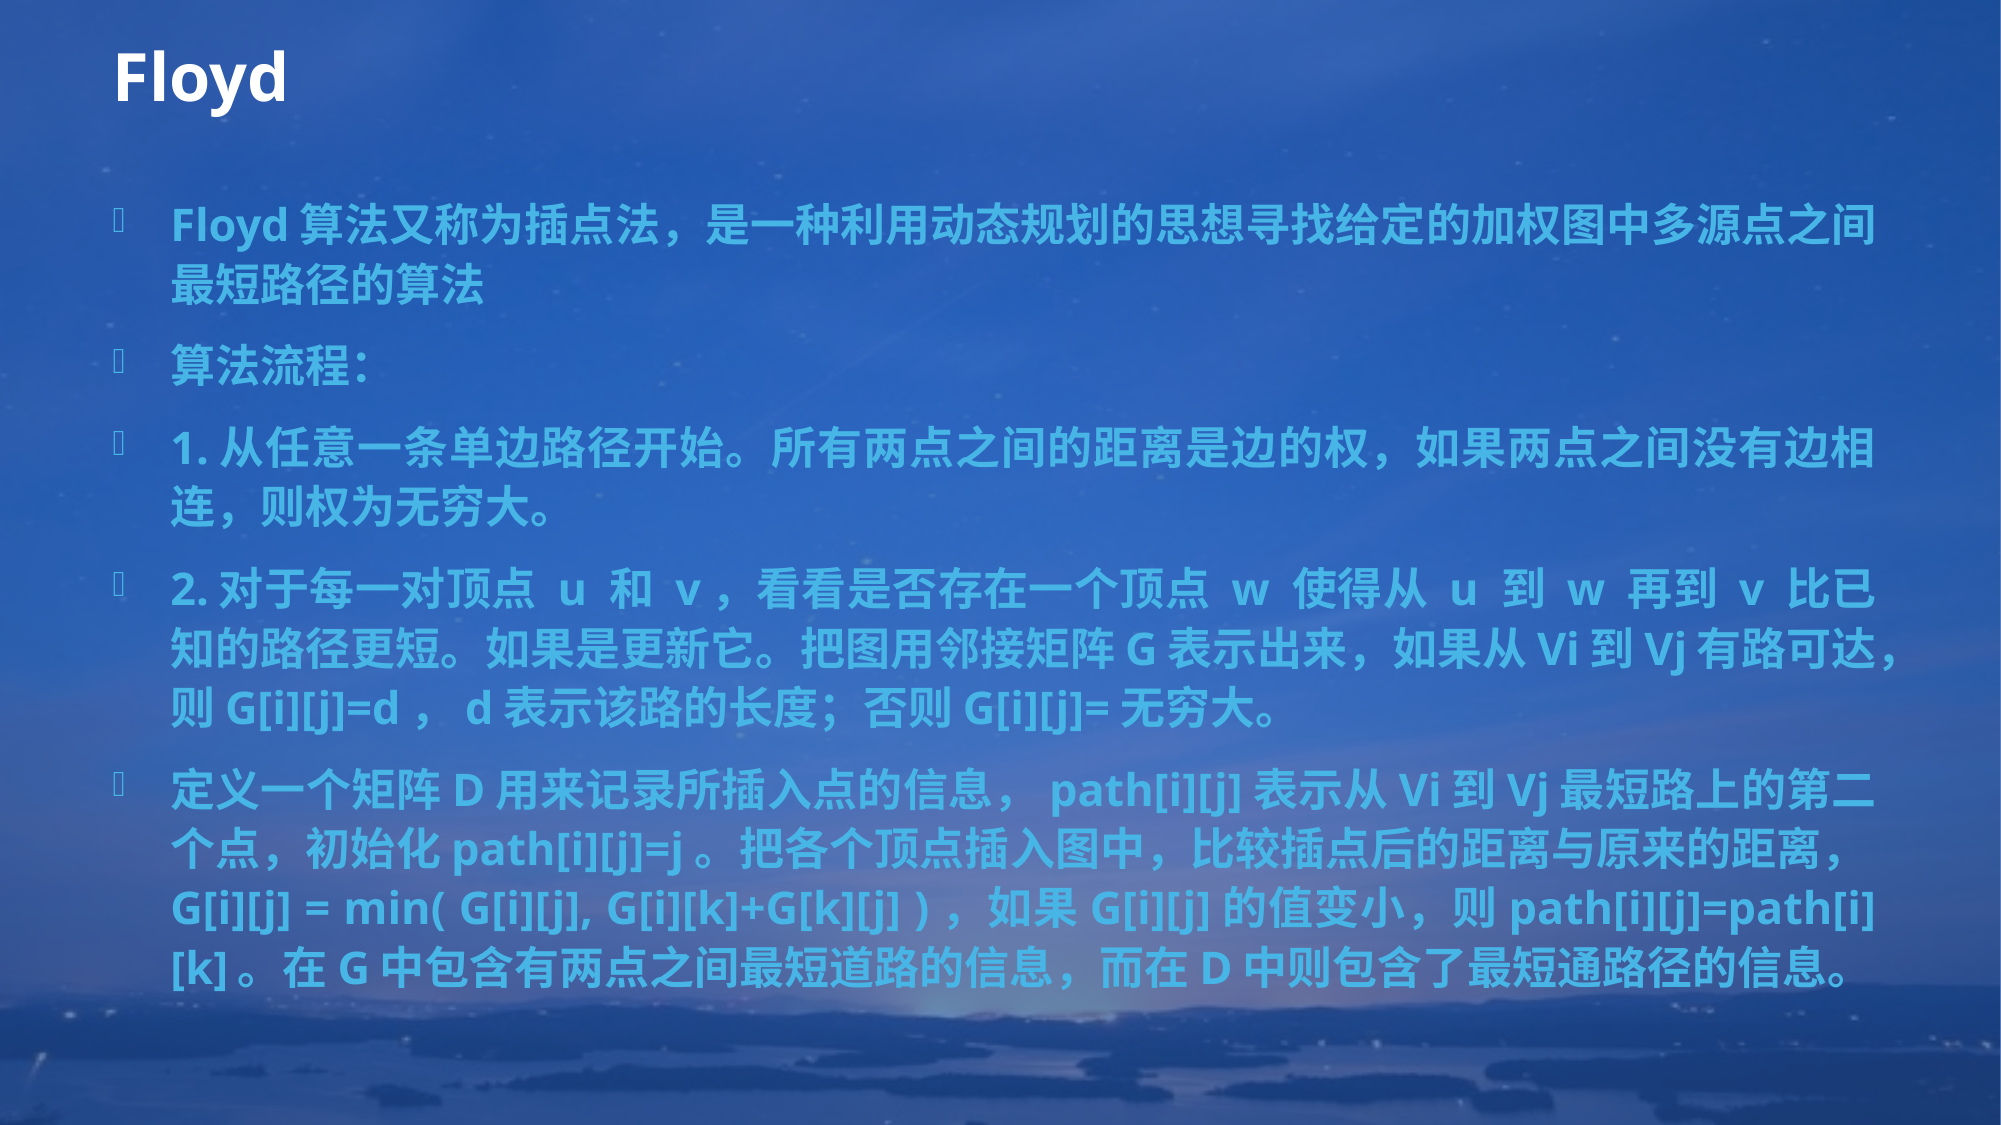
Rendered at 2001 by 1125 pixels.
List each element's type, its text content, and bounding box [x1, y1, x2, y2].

title Floyd [97, 27, 1892, 133]
list Floyd算法又称为插点法，是一种利用动态规划的思想寻找给定的加权图中多源点之间最短路径的算法 算法流程： 1.从任意一条单边路径开始。所有两点之间的距离是边的权，如果两点之间没有边相连，则权为无穷大。 2.对于每一对顶点 u 和 v，看看是否存在一个顶点 w 使得从 u 到 w 再到 v 比已知的路径更短。如果是更新它。把图用邻接矩阵G表示出来，如果从Vi到Vj有路可达，则G[i][j]=d，d表示该路的长度；否则G[i][j]=无穷大。 定义一个矩阵D用来记录所插入点的信息，path[i][j]表示从Vi到Vj最短路上的第二个点，初始化path[i][j]=j。把各个顶点插入图中，比较插点后的距离与原来的距离，G[i][j] = min( G[i][j], G[i][k]+G[k][j] )，如果G[i][j]的值变小，则path[i][j]=path[i][k]。在G中包含有两点之间最短道路的信息，而在D中则包含了最短通路径的信息。 [97, 183, 1892, 1056]
